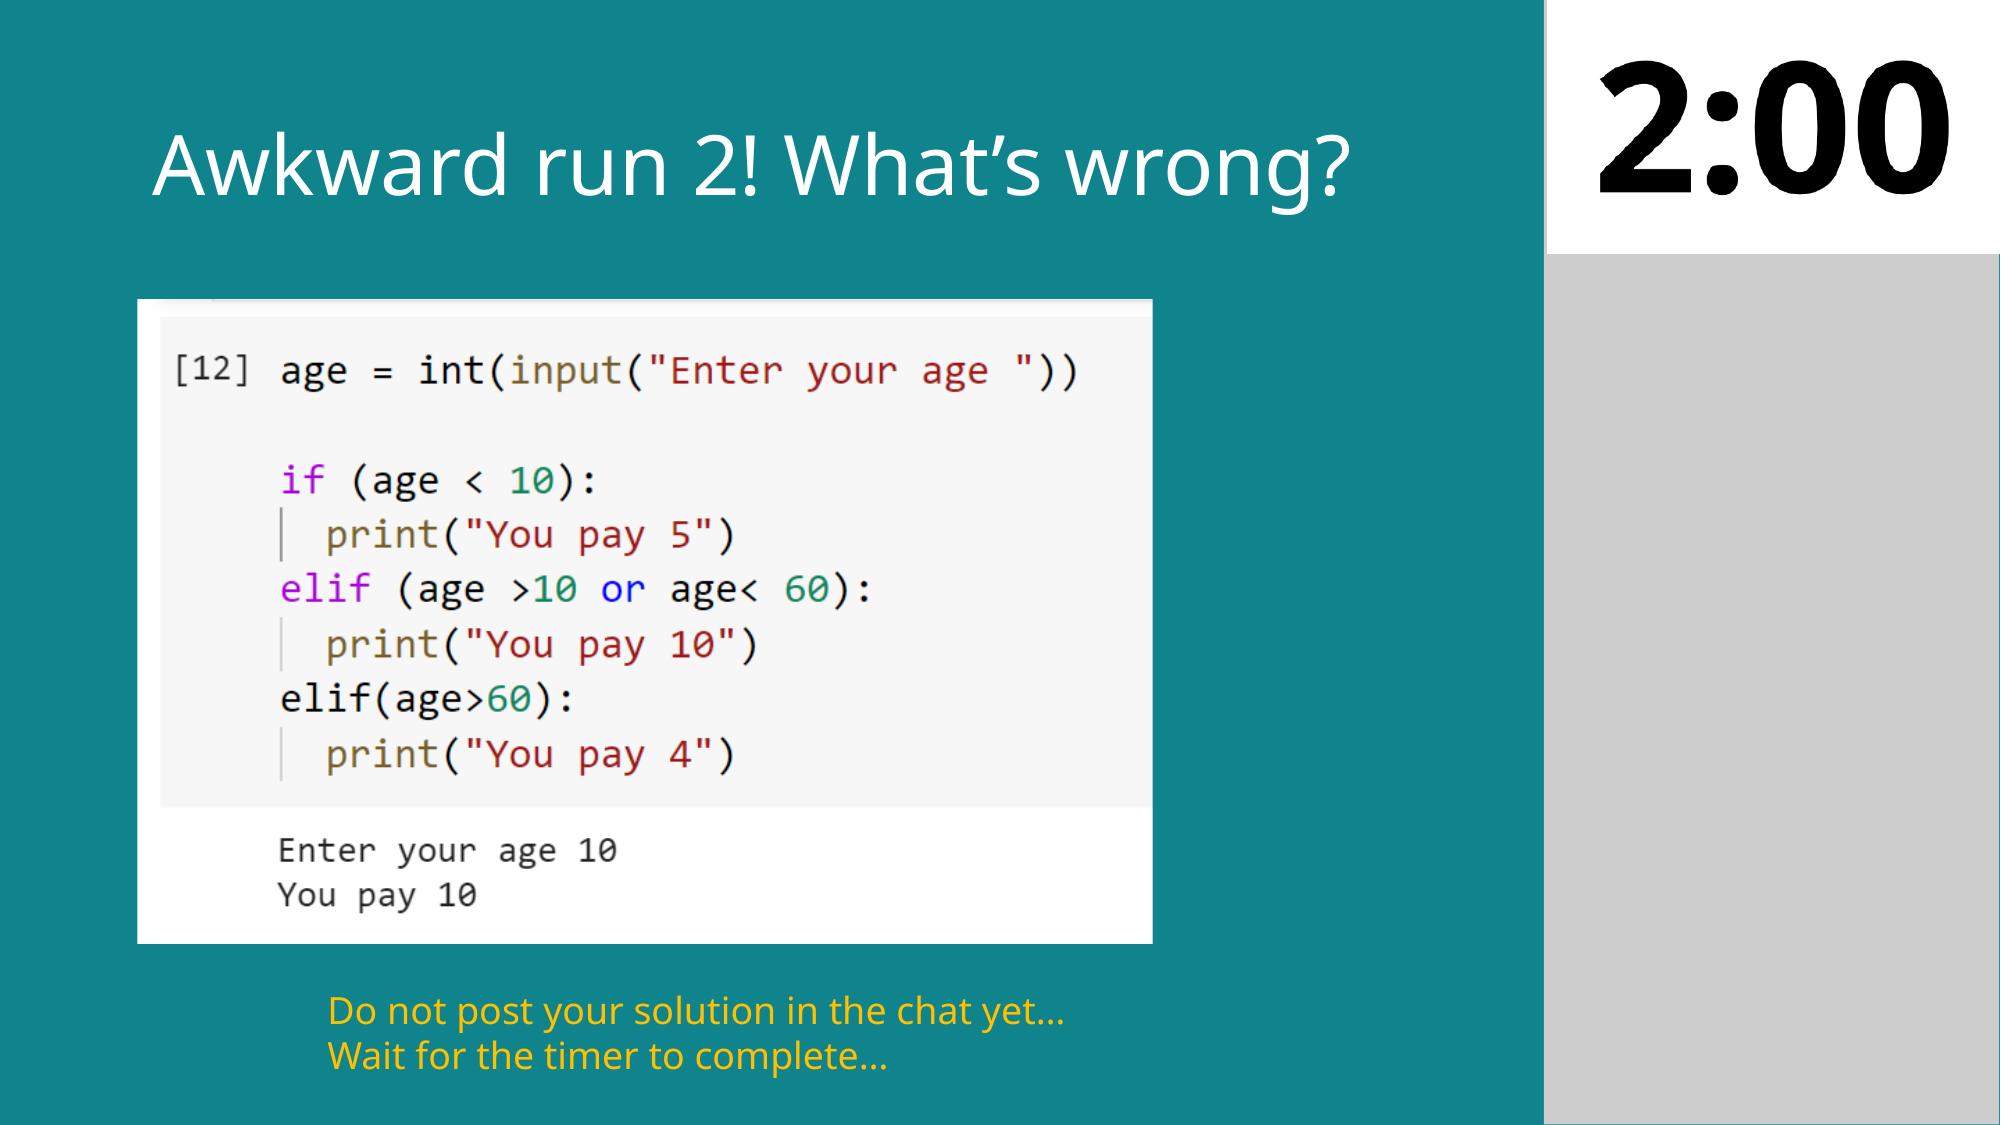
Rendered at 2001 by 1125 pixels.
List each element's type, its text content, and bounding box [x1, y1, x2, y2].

text_box [1543, 0, 2000, 1125]
picture [137, 299, 1153, 944]
picture [1547, 0, 2000, 254]
text_box Awkward run 2! What’s wrong? [137, 59, 1543, 277]
text_box Do not post your solution in the chat yet… Wait for the timer to complete… [312, 979, 1082, 1084]
